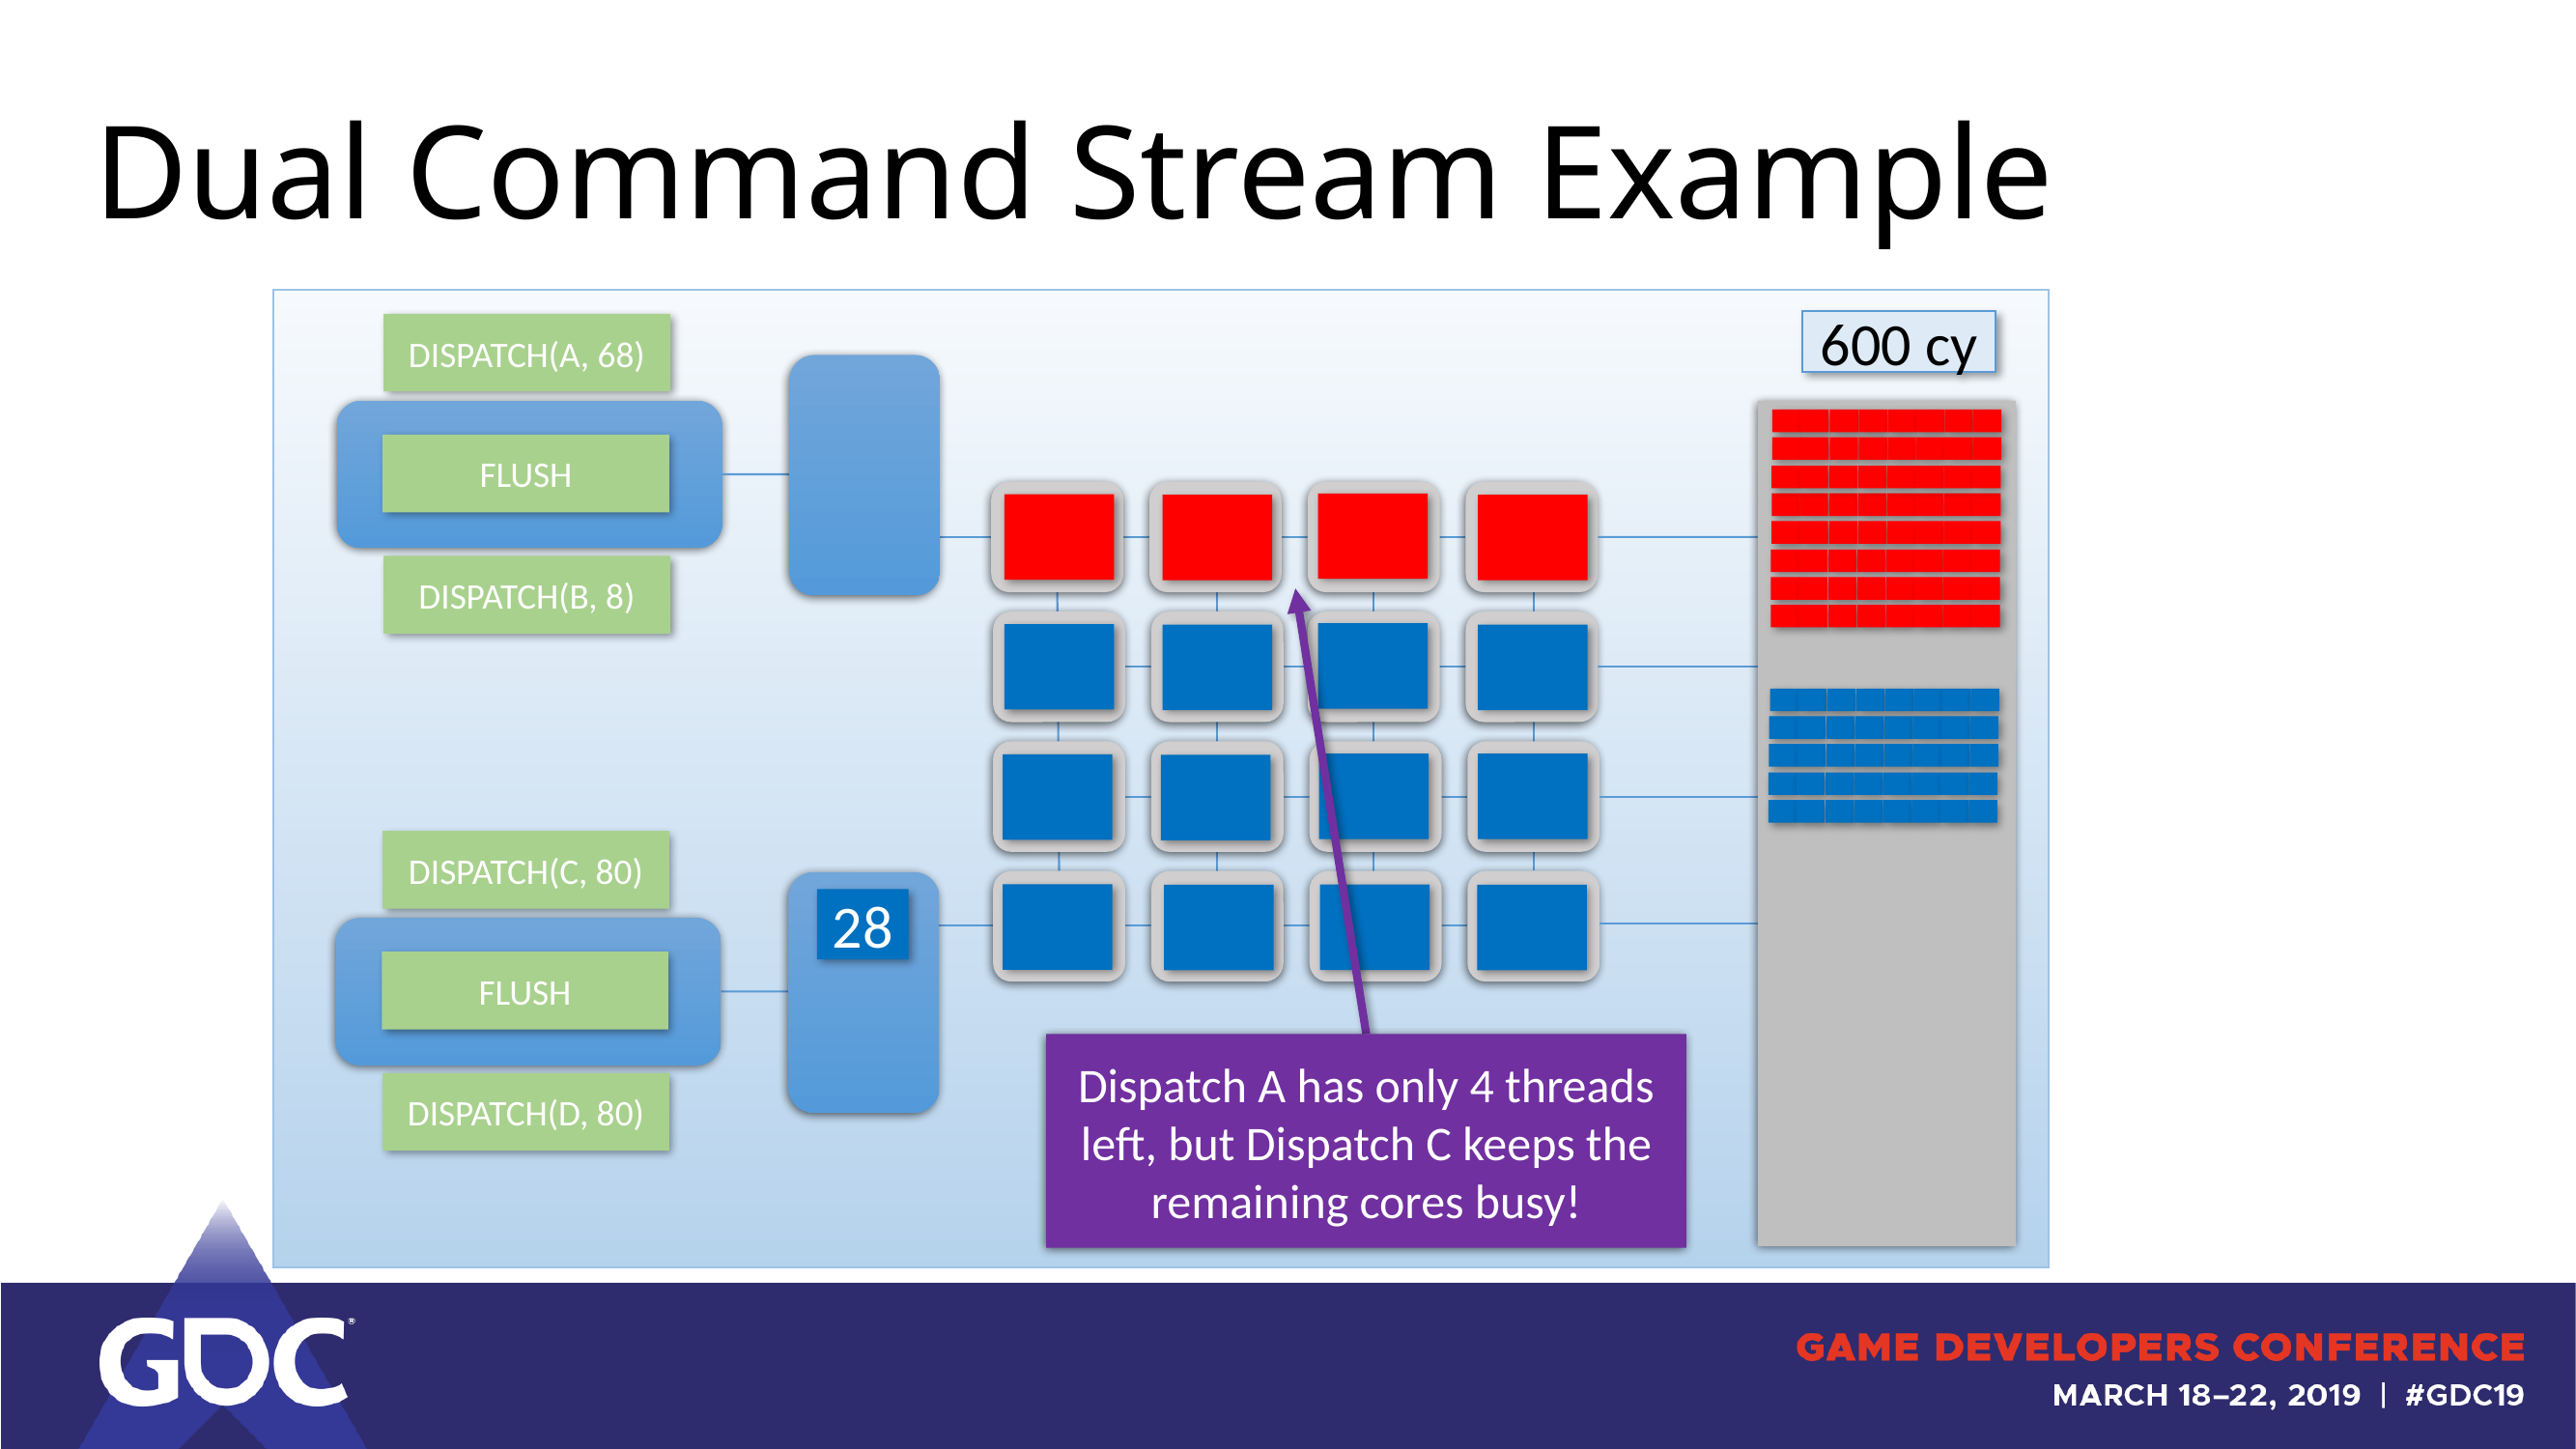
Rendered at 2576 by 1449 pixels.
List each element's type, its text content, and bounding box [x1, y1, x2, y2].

title Dual Command Stream Example [80, 57, 2520, 278]
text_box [1295, 588, 1367, 1035]
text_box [273, 289, 2049, 1268]
picture [1, 0, 2576, 1449]
